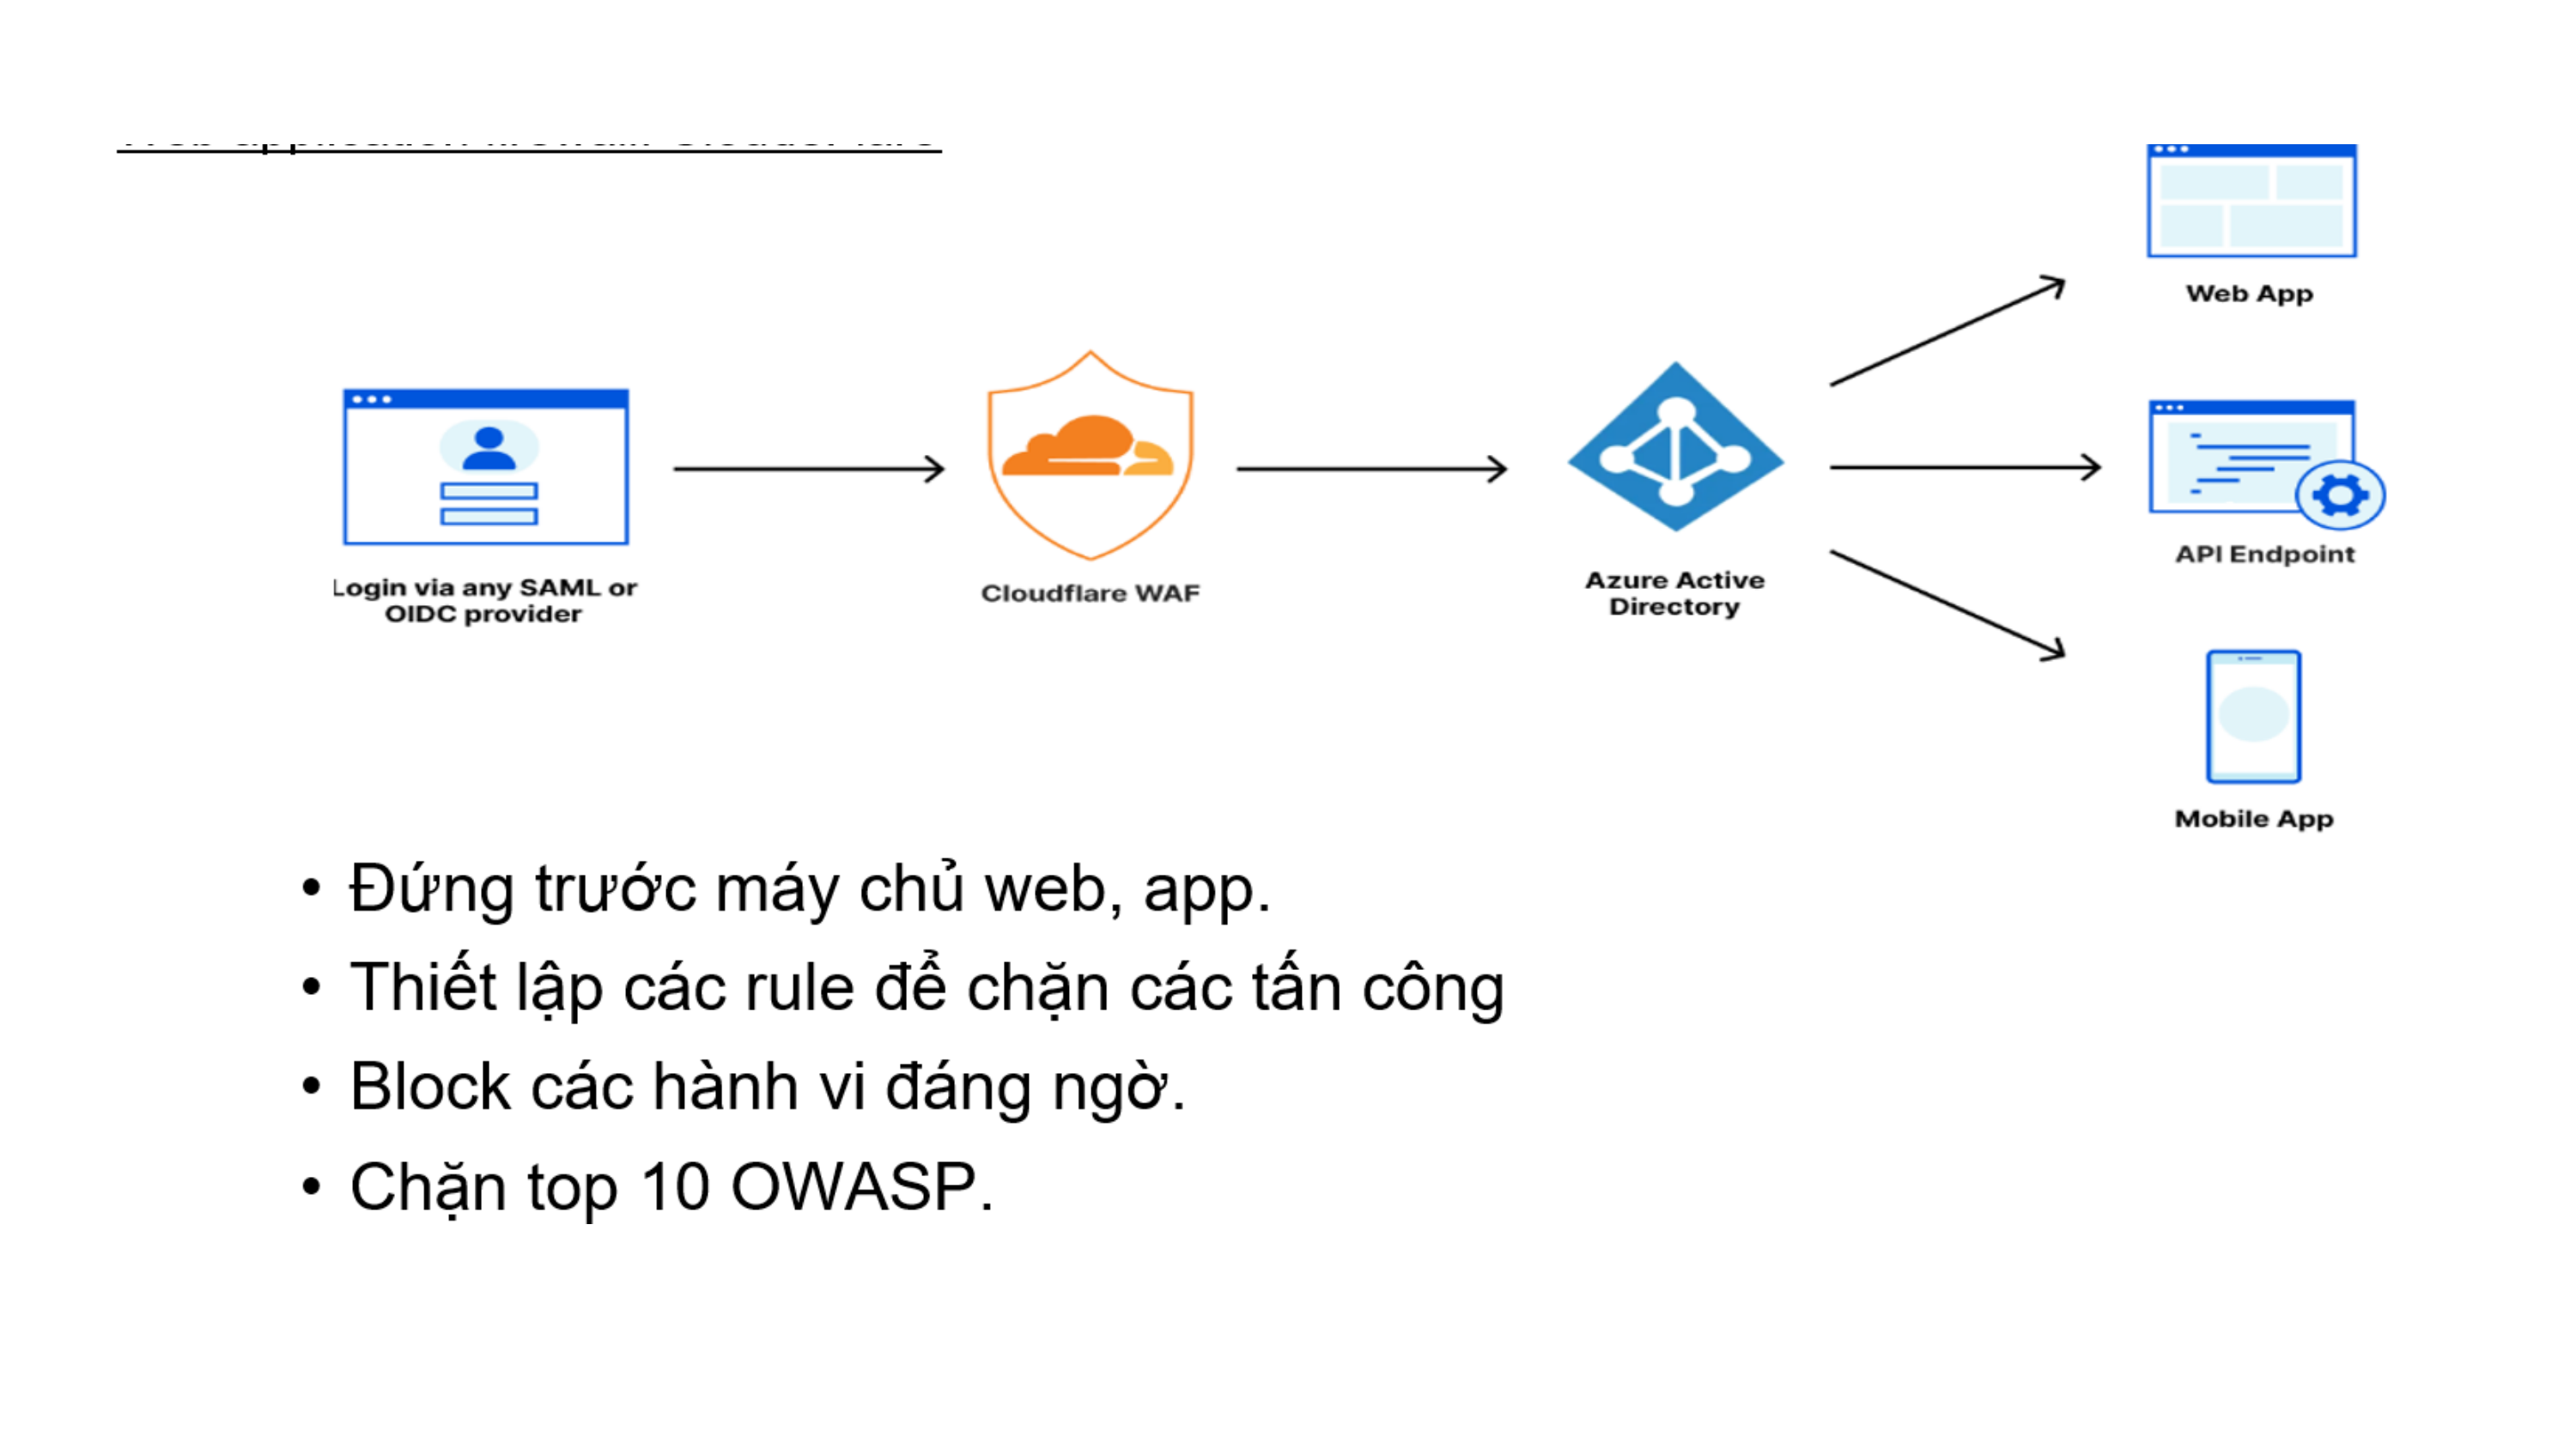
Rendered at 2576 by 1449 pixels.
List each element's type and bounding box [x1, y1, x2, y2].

text_box [105, 144, 2464, 1225]
